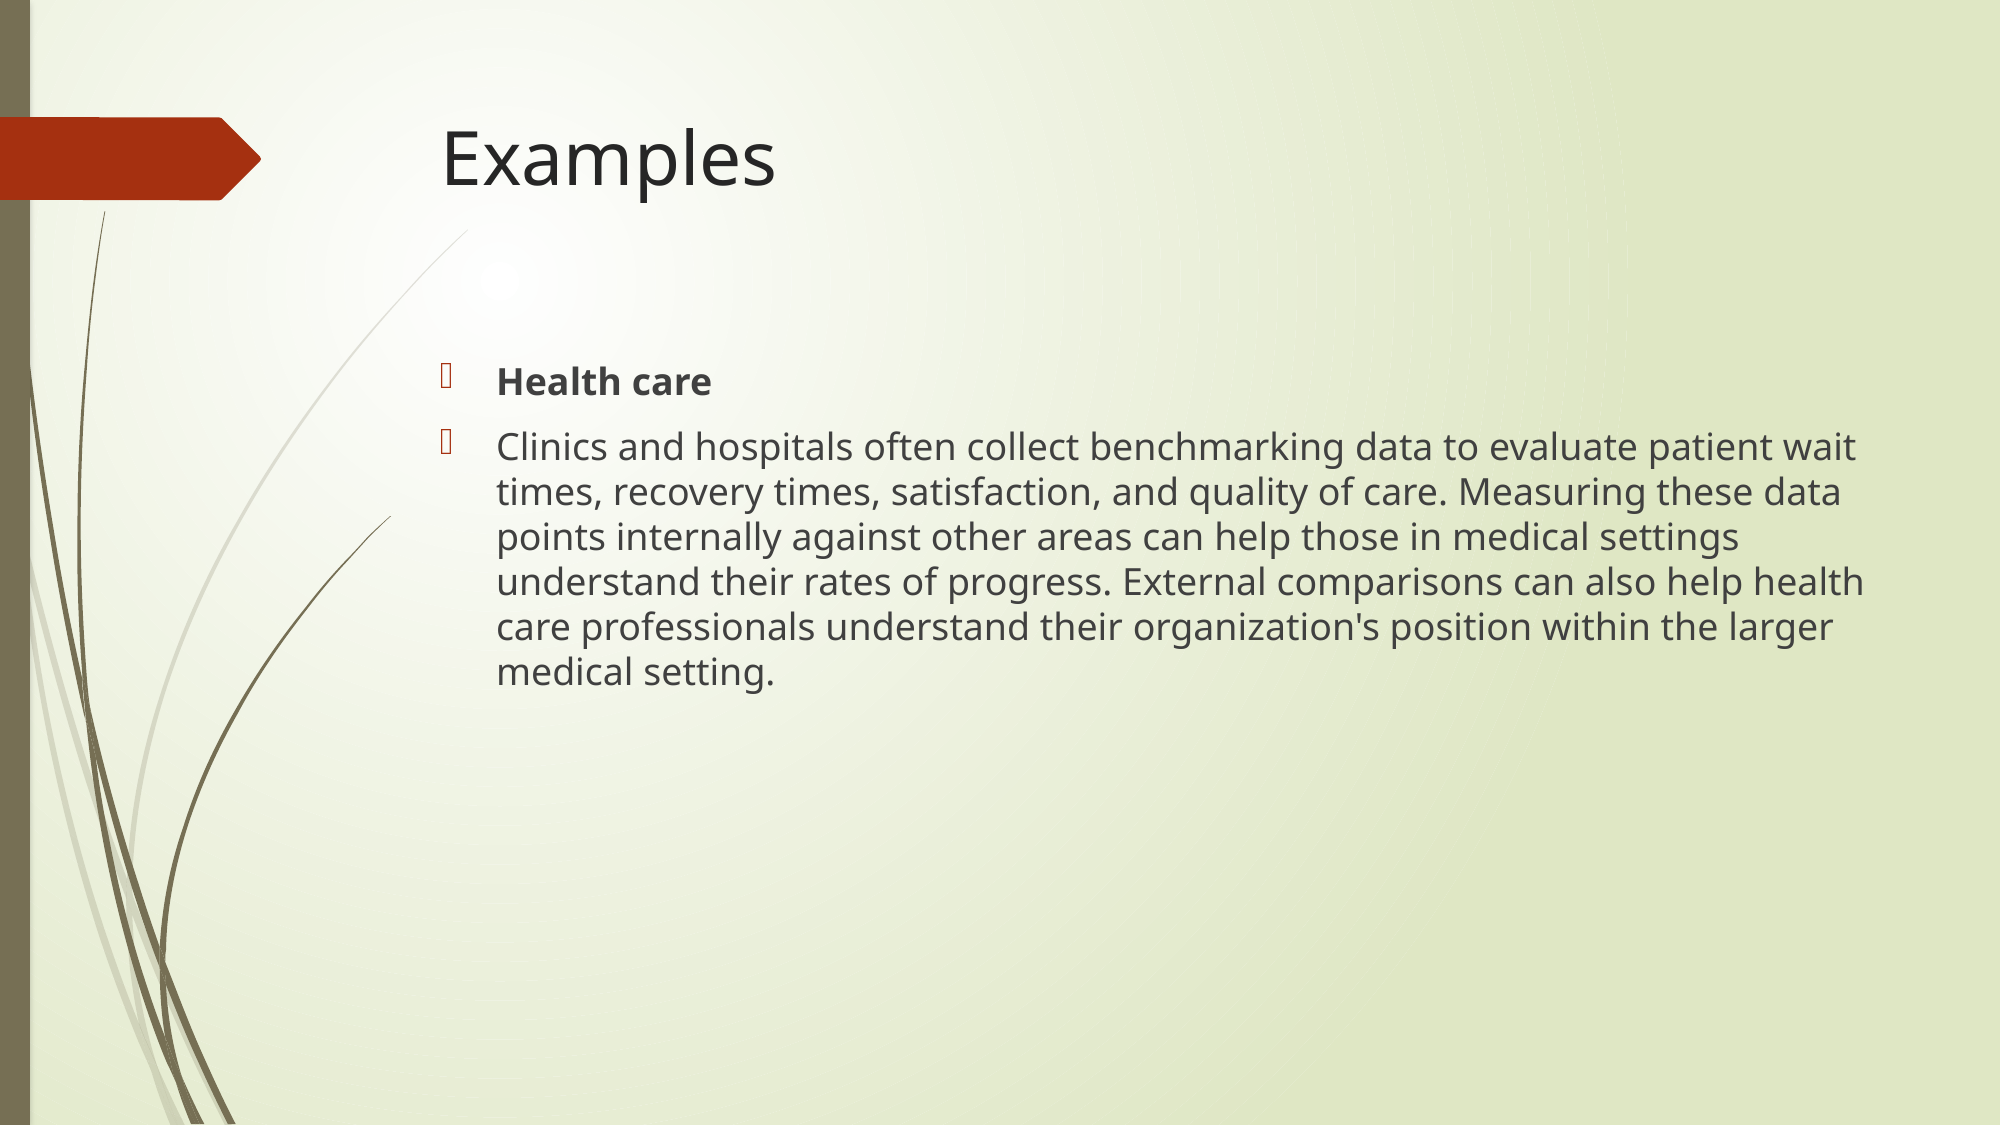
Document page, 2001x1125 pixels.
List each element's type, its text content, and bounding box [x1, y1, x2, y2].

list Health care Clinics and hospitals often collect benchmarking data to evaluate patient wait times, recovery times, satisfaction, and quality of care. Measuring these data points internally against other areas can help those in medical settings understand their rates of progress. External comparisons can also help health care professionals understand their organization's position within the larger medical setting. [424, 350, 1888, 970]
title Examples [425, 102, 1888, 313]
